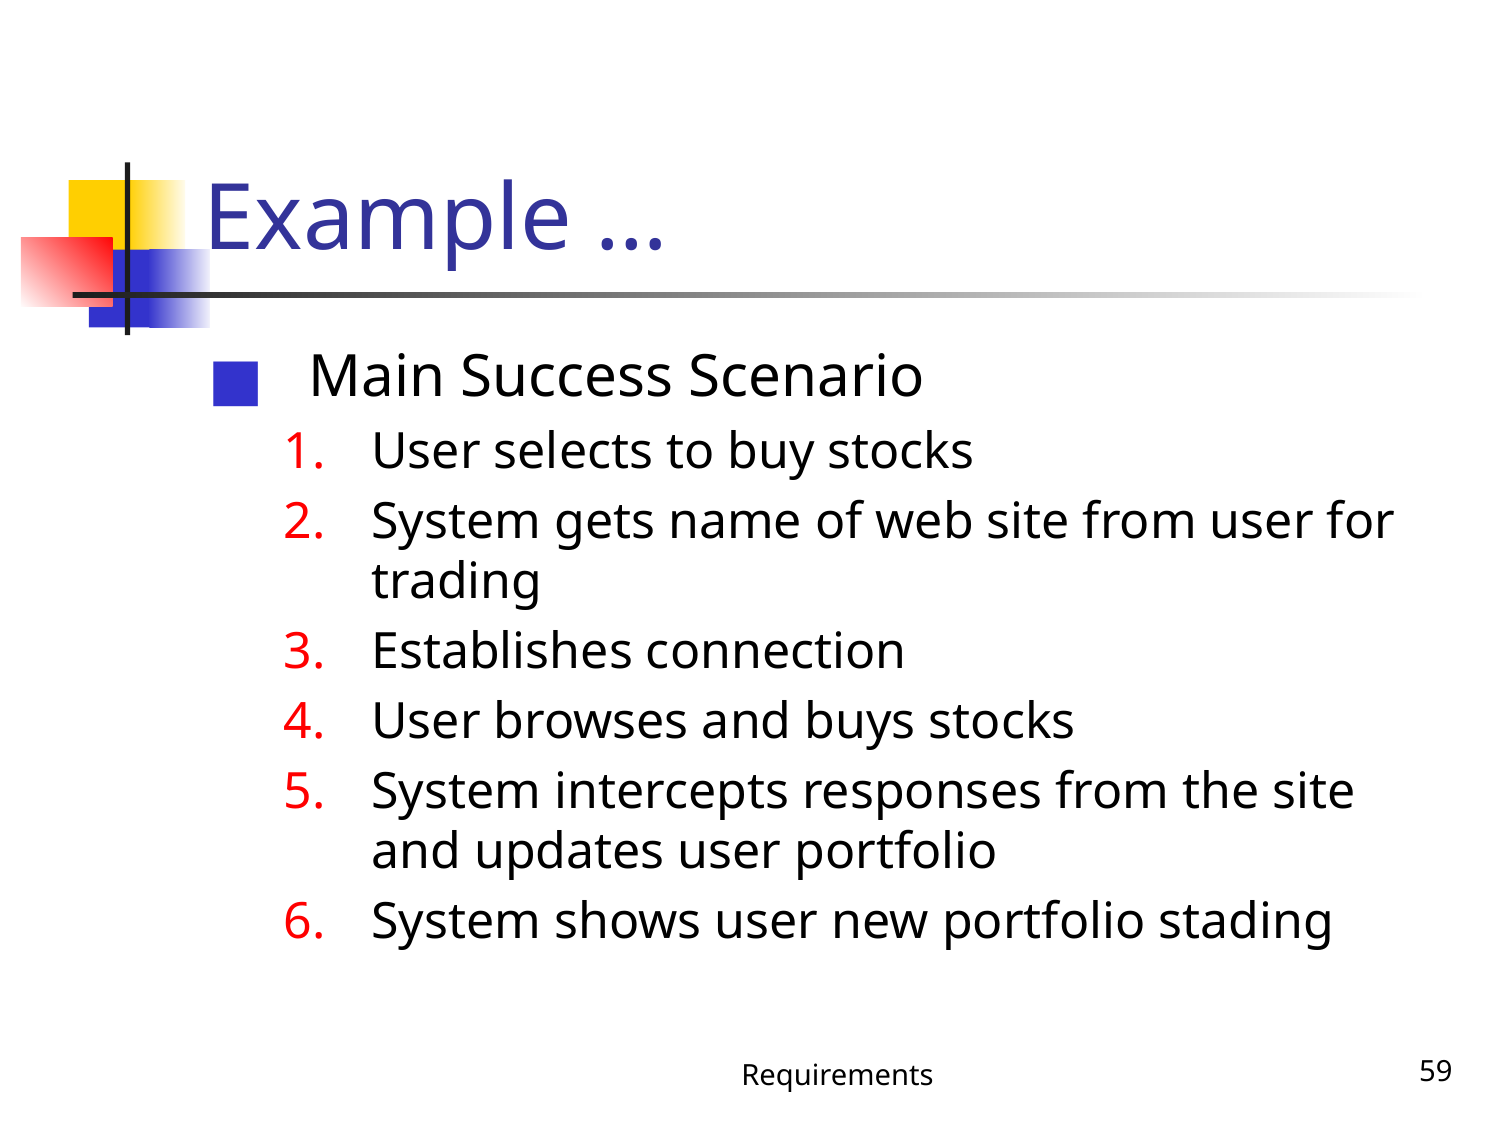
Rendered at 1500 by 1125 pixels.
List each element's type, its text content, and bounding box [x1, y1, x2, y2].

text_box Requirements [600, 1024, 1075, 1100]
title Example … [188, 35, 1468, 275]
text_box ‹#› [1155, 1024, 1468, 1100]
list Main Success Scenario User selects to buy stocks System gets name of web site from user for trading Establishes connection User browses and buys stocks System intercepts responses from the site and updates user portfolio System shows user new portfolio stading [193, 331, 1469, 1006]
